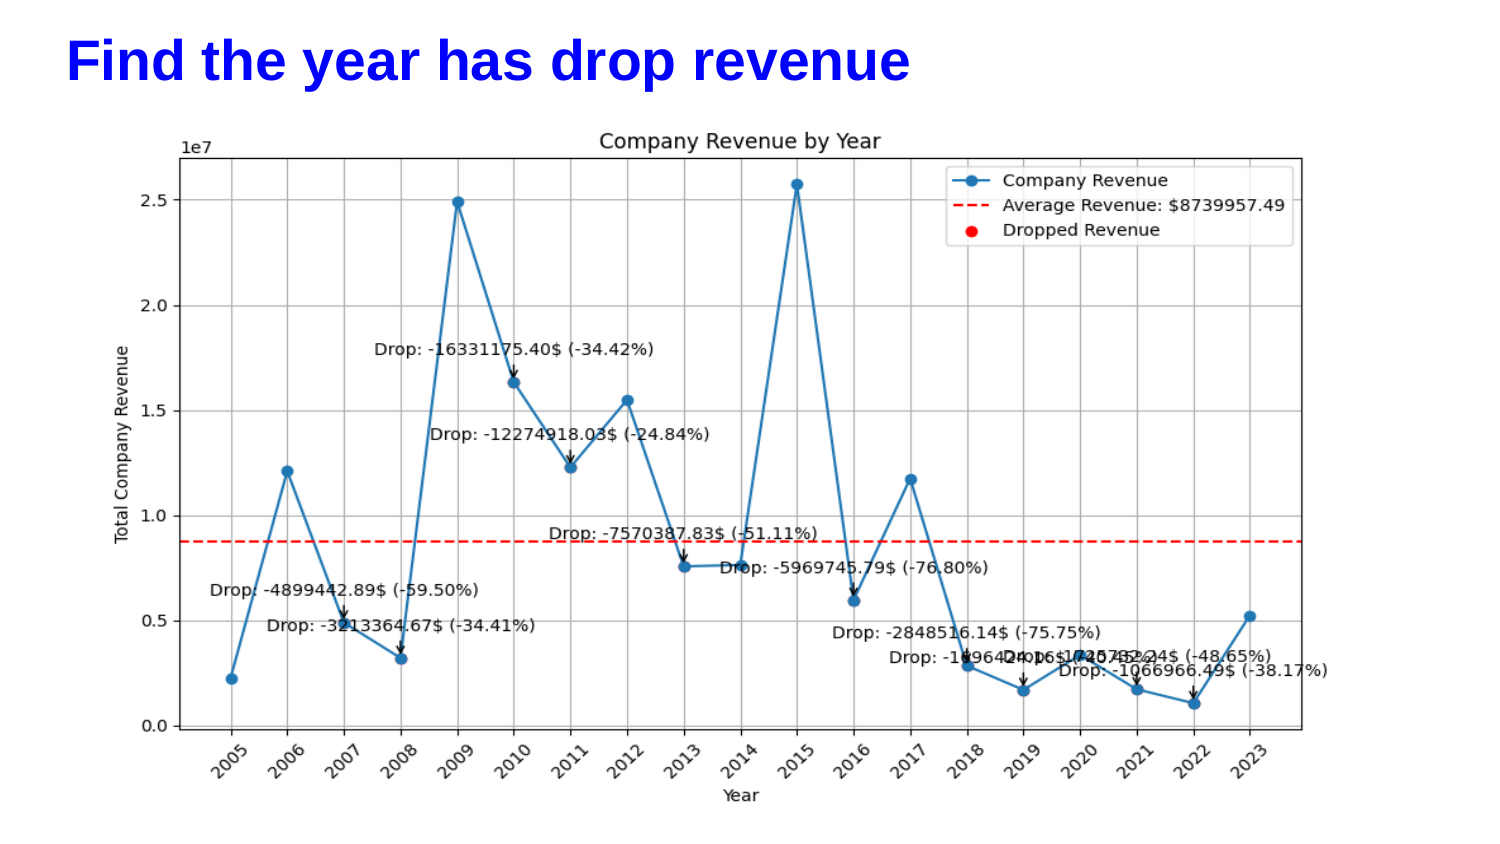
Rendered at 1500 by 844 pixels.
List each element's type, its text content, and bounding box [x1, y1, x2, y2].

picture [101, 118, 1357, 819]
title Find the year has drop revenue [51, 14, 1449, 109]
